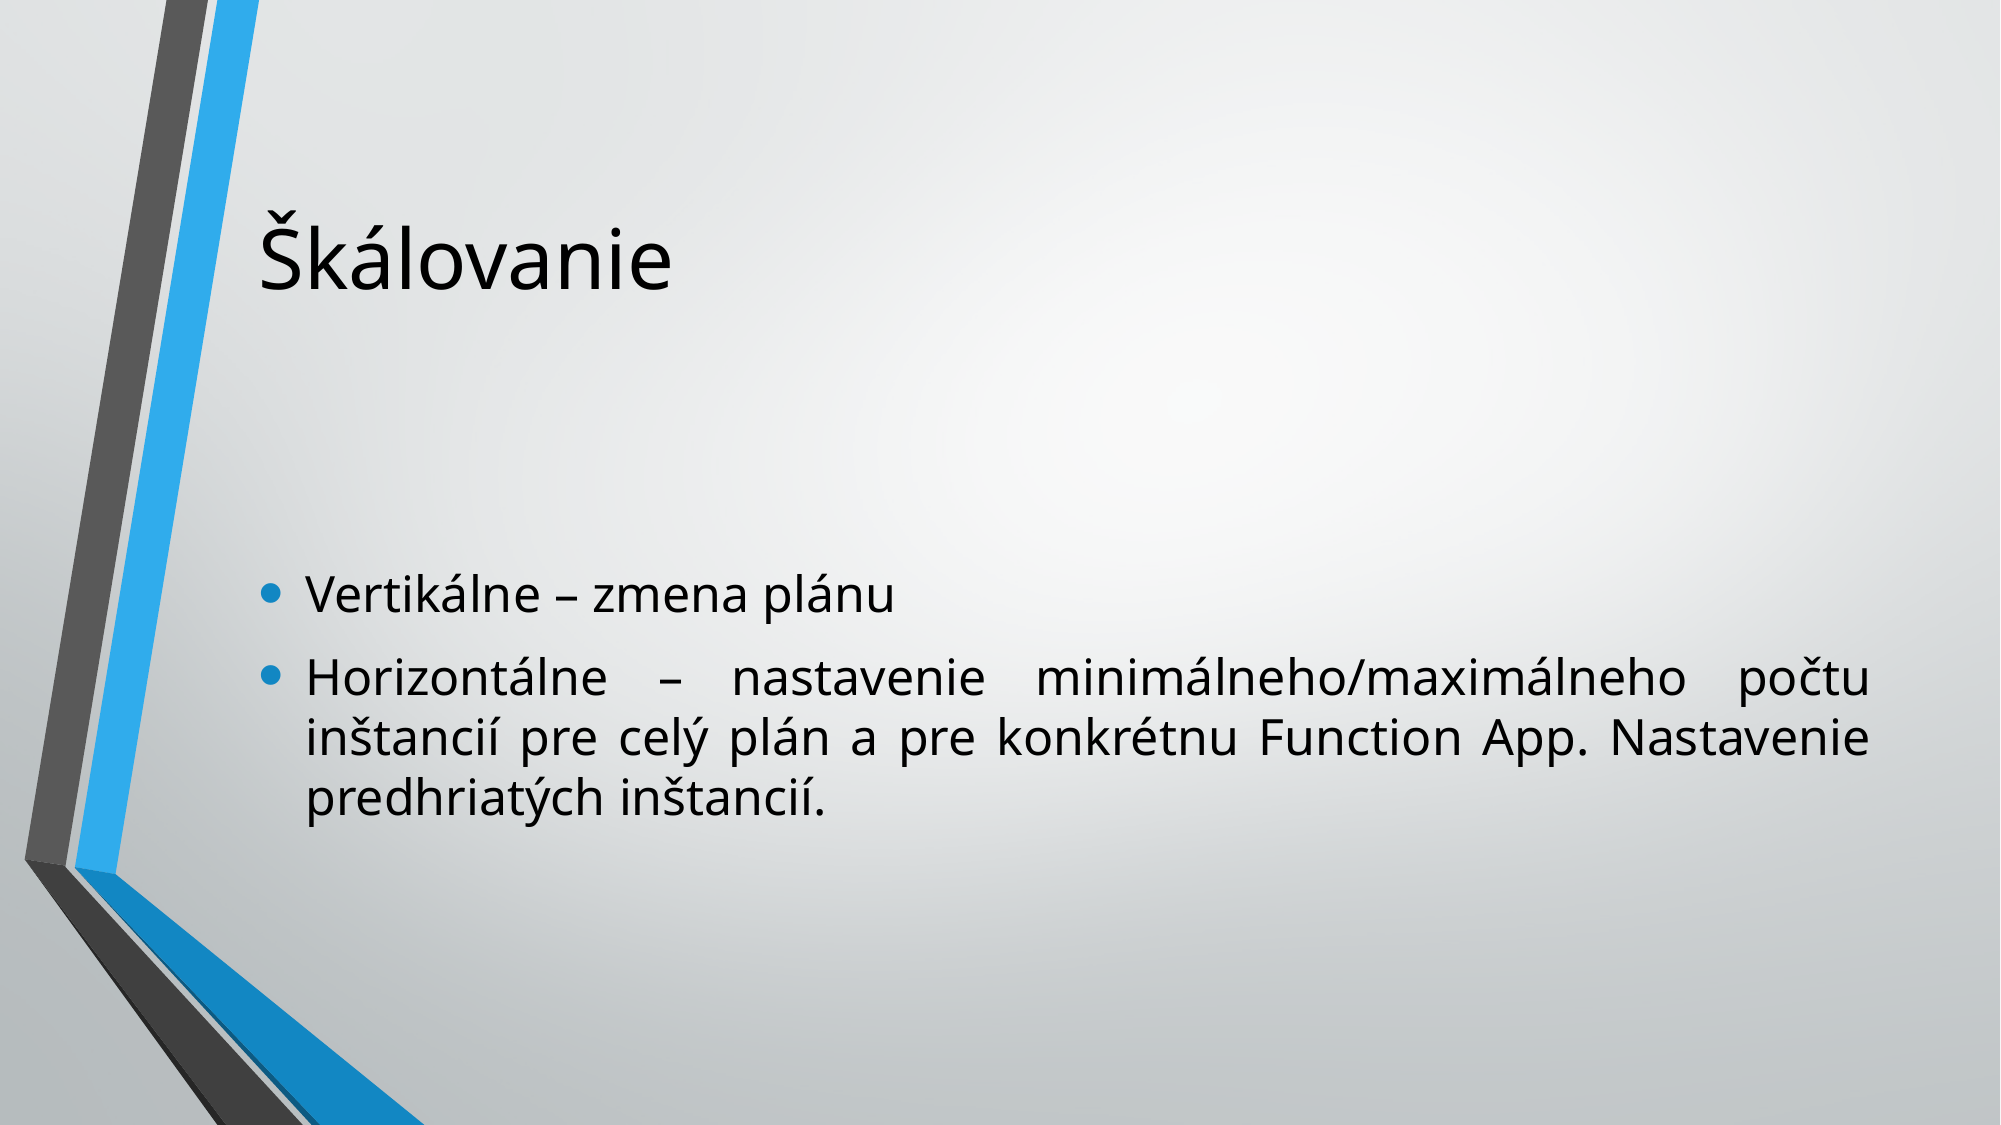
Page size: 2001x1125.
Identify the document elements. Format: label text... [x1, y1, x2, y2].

list Vertikálne – zmena plánu Horizontálne – nastavenie minimálneho/maximálneho počtu inštancií pre celý plán a pre konkrétnu Function App. Nastavenie predhriatých inštancií. [243, 437, 1887, 950]
title Škálovanie [243, 112, 1887, 400]
